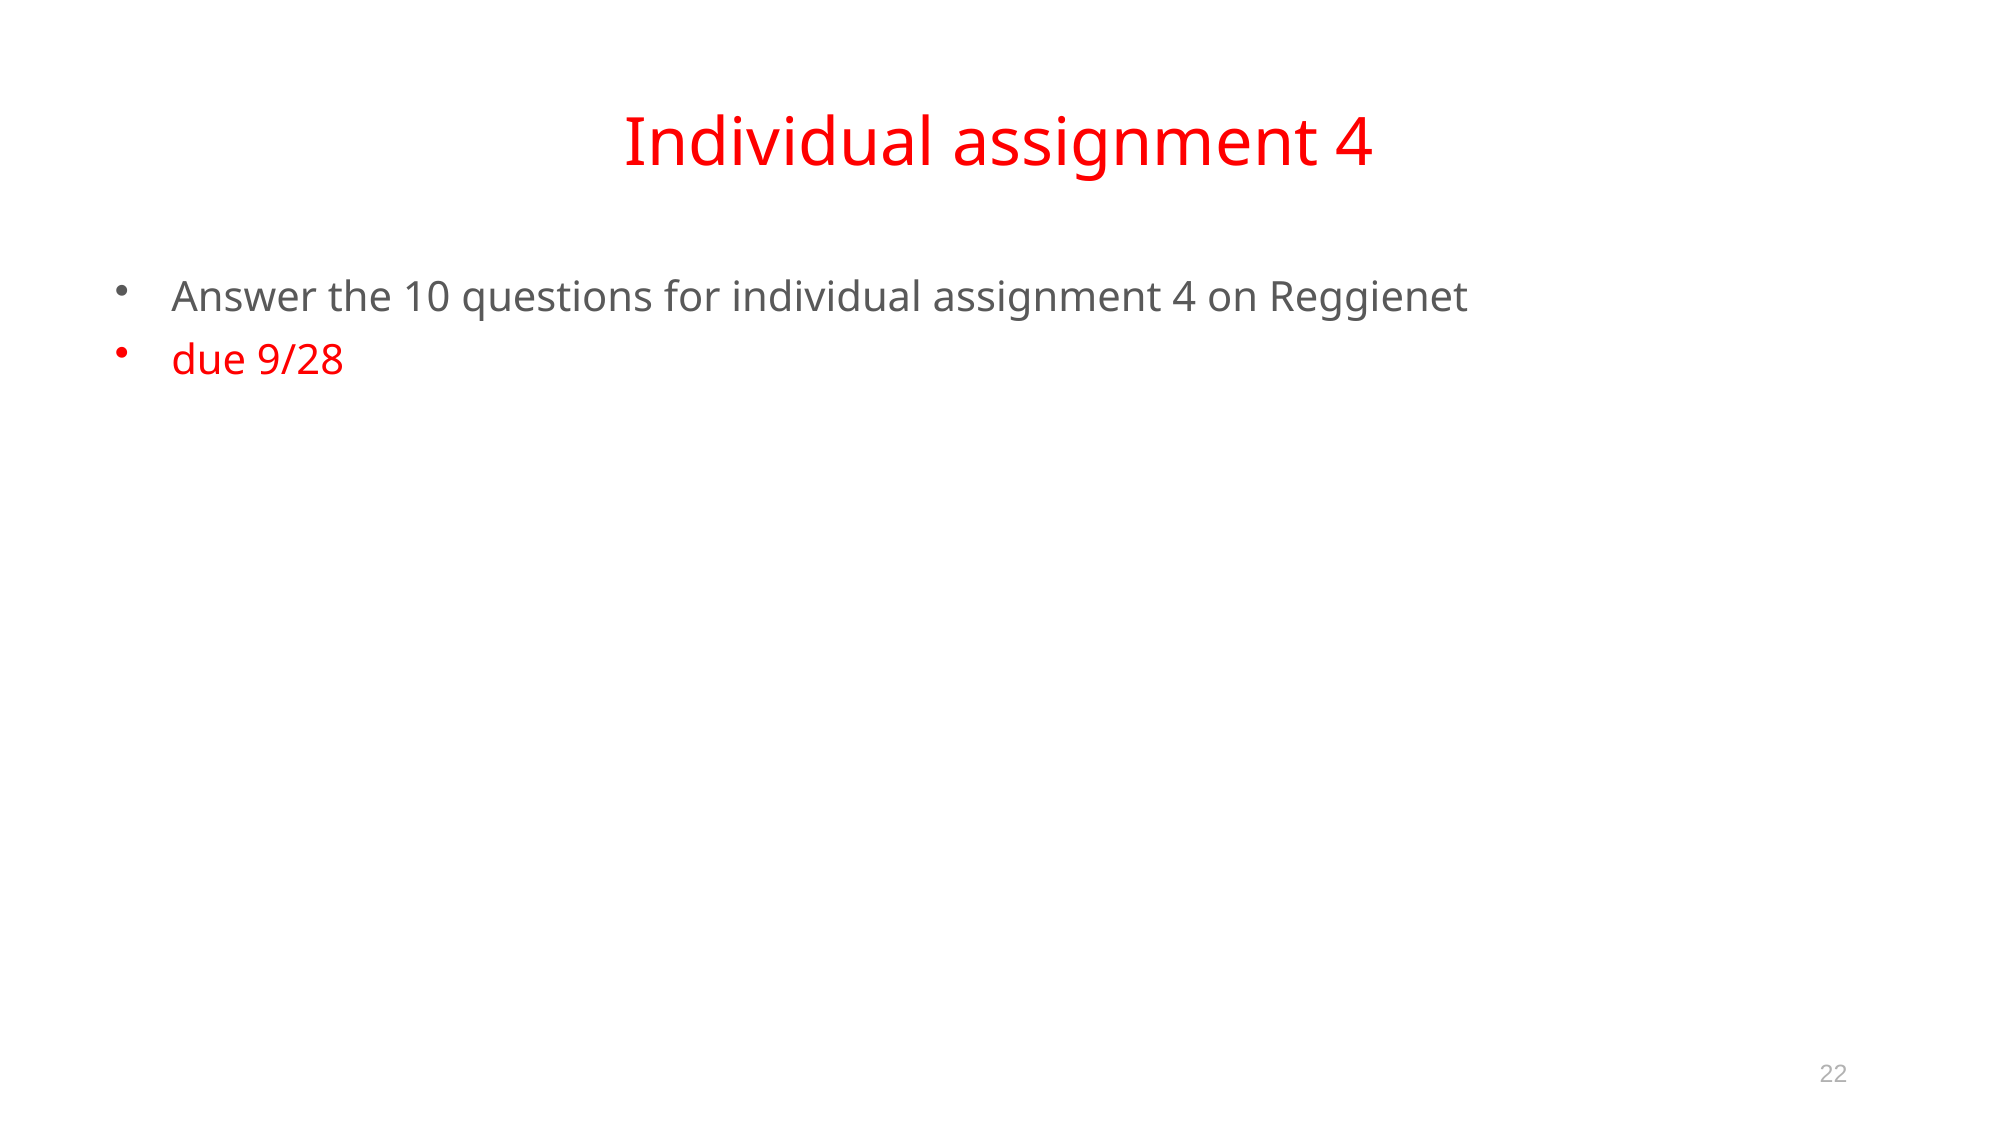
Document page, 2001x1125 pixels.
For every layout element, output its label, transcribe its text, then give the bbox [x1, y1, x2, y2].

list Answer the 10 questions for individual assignment 4 on Reggienet due 9/28 [99, 262, 1900, 1005]
title Individual assignment 4 [99, 45, 1900, 233]
slide_number 22 [1412, 1042, 1863, 1103]
